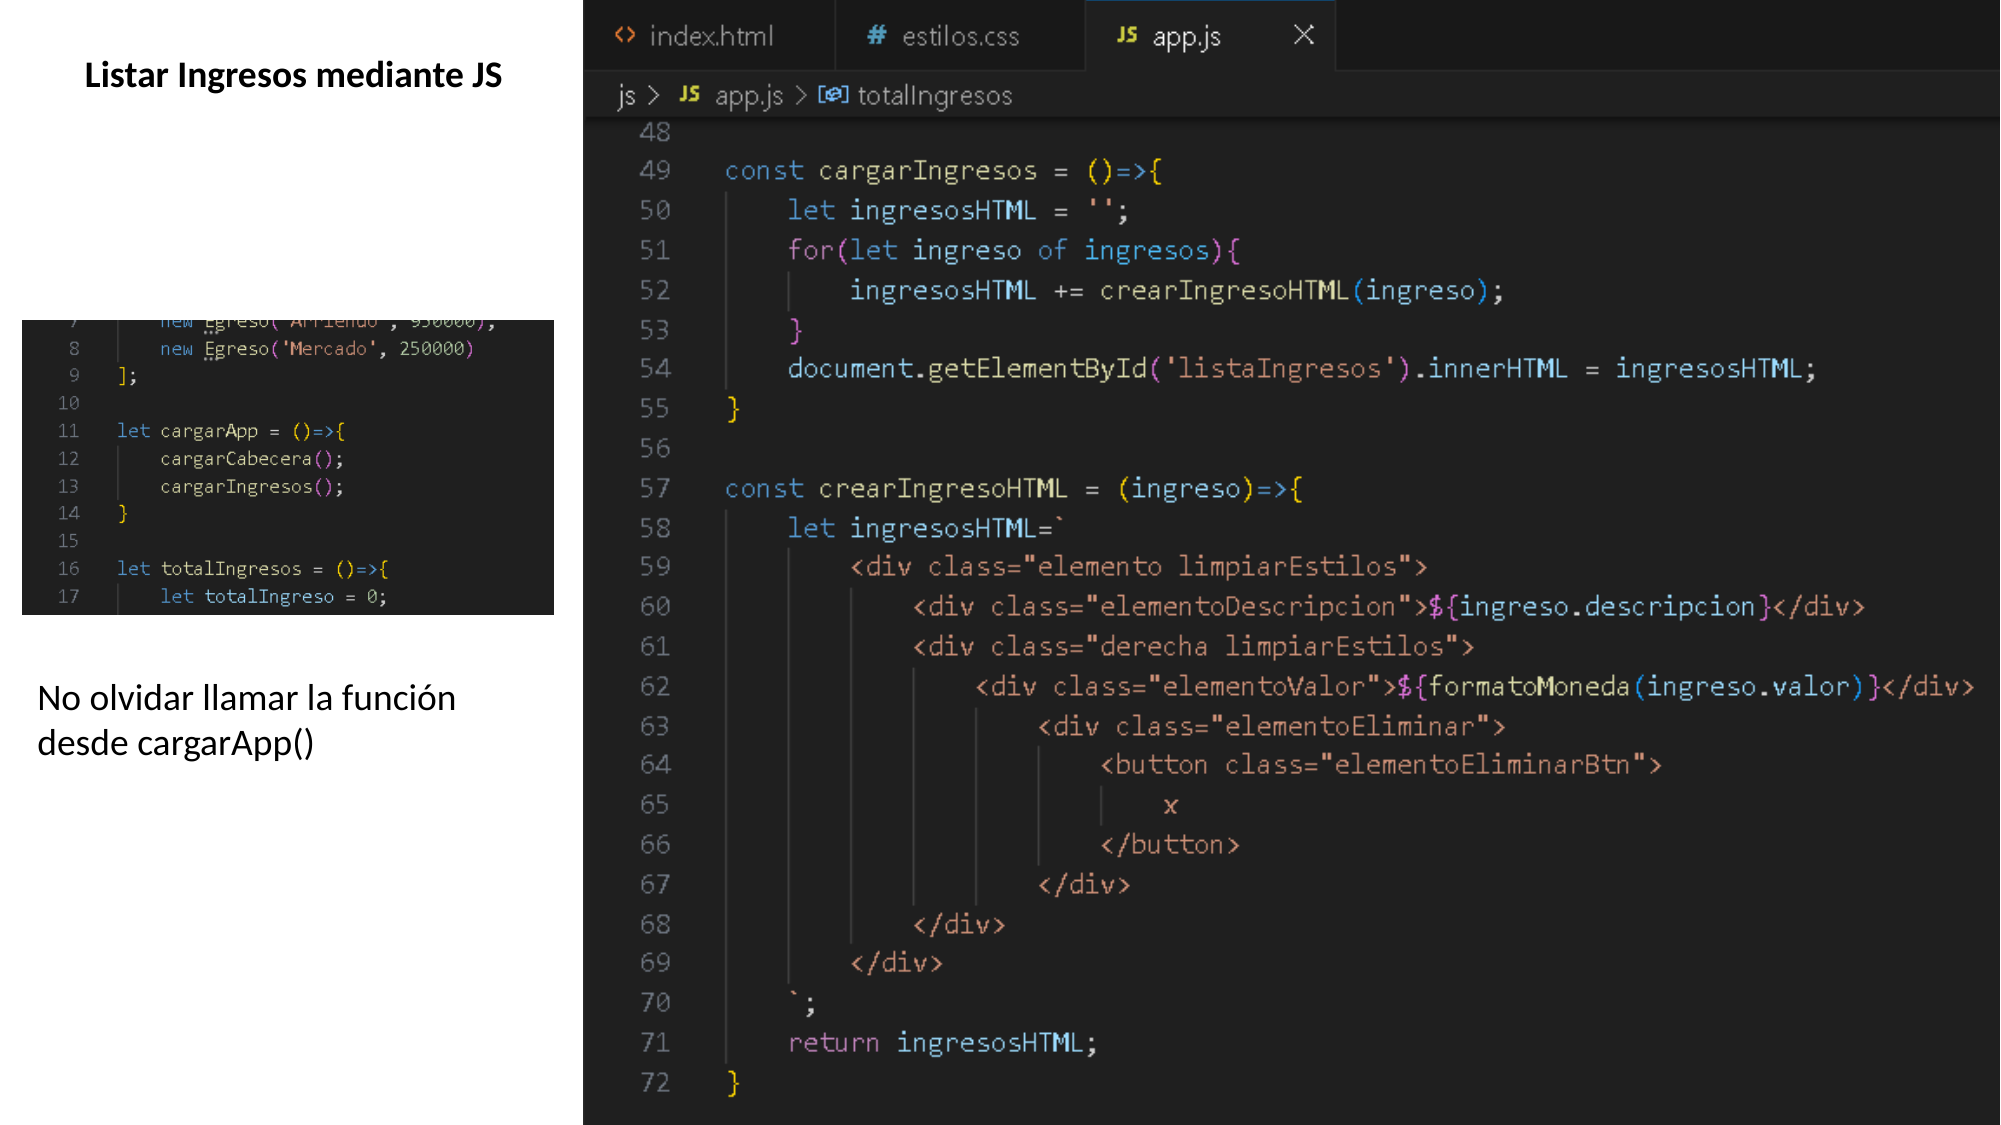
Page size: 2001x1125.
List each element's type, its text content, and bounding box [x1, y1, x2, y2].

text_box No olvidar llamar la función desde cargarApp() [22, 665, 554, 771]
text_box Listar Ingresos mediante JS [70, 42, 583, 103]
picture [583, 0, 2000, 1125]
picture [22, 320, 554, 615]
